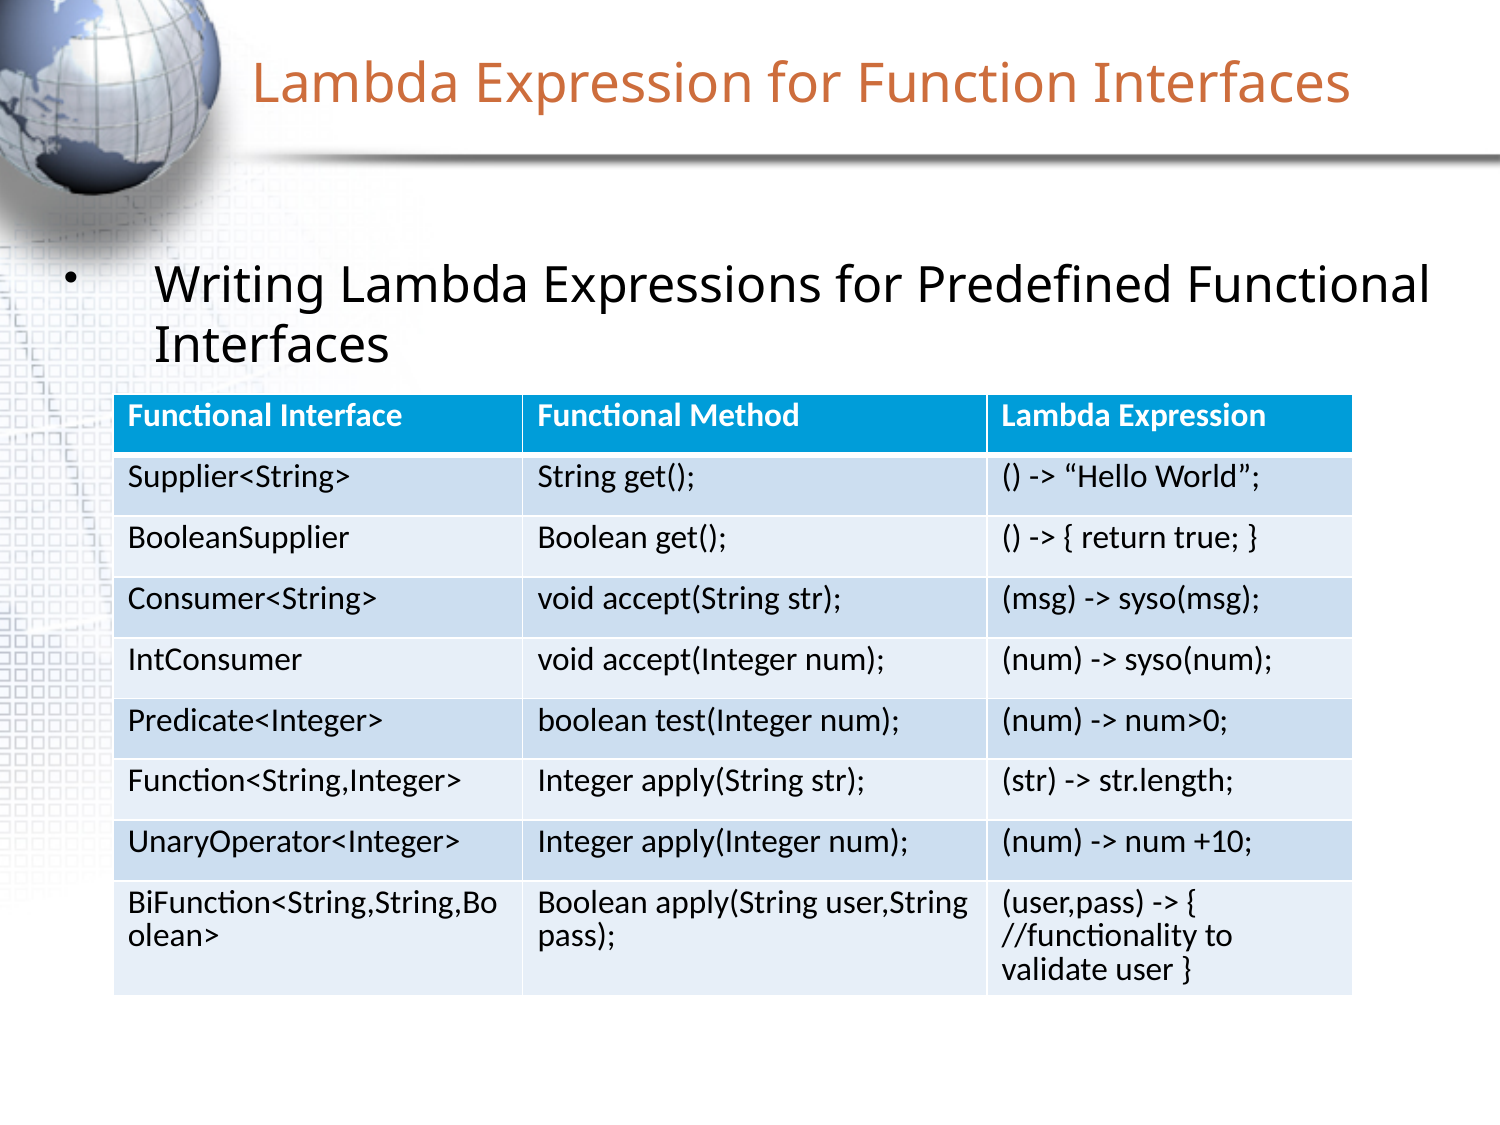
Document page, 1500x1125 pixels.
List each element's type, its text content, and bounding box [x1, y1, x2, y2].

table_cell Supplier<String> [114, 458, 522, 515]
table_header Functional Interface [114, 395, 522, 452]
table_header Functional Method [523, 395, 986, 452]
table_cell () -> “Hello World”; [988, 458, 1352, 515]
table_cell String get(); [523, 458, 986, 515]
table_cell Integer apply(Integer num); [523, 821, 986, 880]
table_cell UnaryOperator<Integer> [114, 821, 522, 880]
table_cell (num) -> syso(num); [988, 639, 1352, 698]
list Writing Lambda Expressions for Predefined Functional Interfaces [48, 244, 1500, 1008]
table_header Lambda Expression [988, 395, 1352, 452]
table_cell () -> { return true; } [988, 517, 1352, 576]
picture [0, 0, 1500, 1125]
table_cell Function<String,Integer> [114, 760, 522, 819]
table_cell Predicate<Integer> [114, 699, 522, 758]
table_cell (num) -> num +10; [988, 821, 1352, 880]
table_cell IntConsumer [114, 639, 522, 698]
table_cell Integer apply(String str); [523, 760, 986, 819]
table_cell (user,pass) -> { //functionality to validate user } [988, 882, 1352, 995]
table_cell (msg) -> syso(msg); [988, 578, 1352, 637]
table_cell void accept(Integer num); [523, 639, 986, 698]
table_cell BooleanSupplier [114, 517, 522, 576]
table_cell boolean test(Integer num); [523, 699, 986, 758]
table_cell void accept(String str); [523, 578, 986, 637]
table_cell BiFunction<String,String,Boolean> [114, 882, 522, 995]
table_cell (str) -> str.length; [988, 760, 1352, 819]
title Lambda Expression for Function Interfaces [236, 12, 1476, 149]
table_cell Boolean apply(String user,String pass); [523, 882, 986, 995]
table_cell Boolean get(); [523, 517, 986, 576]
table_cell (num) -> num>0; [988, 699, 1352, 758]
table_cell Consumer<String> [114, 578, 522, 637]
